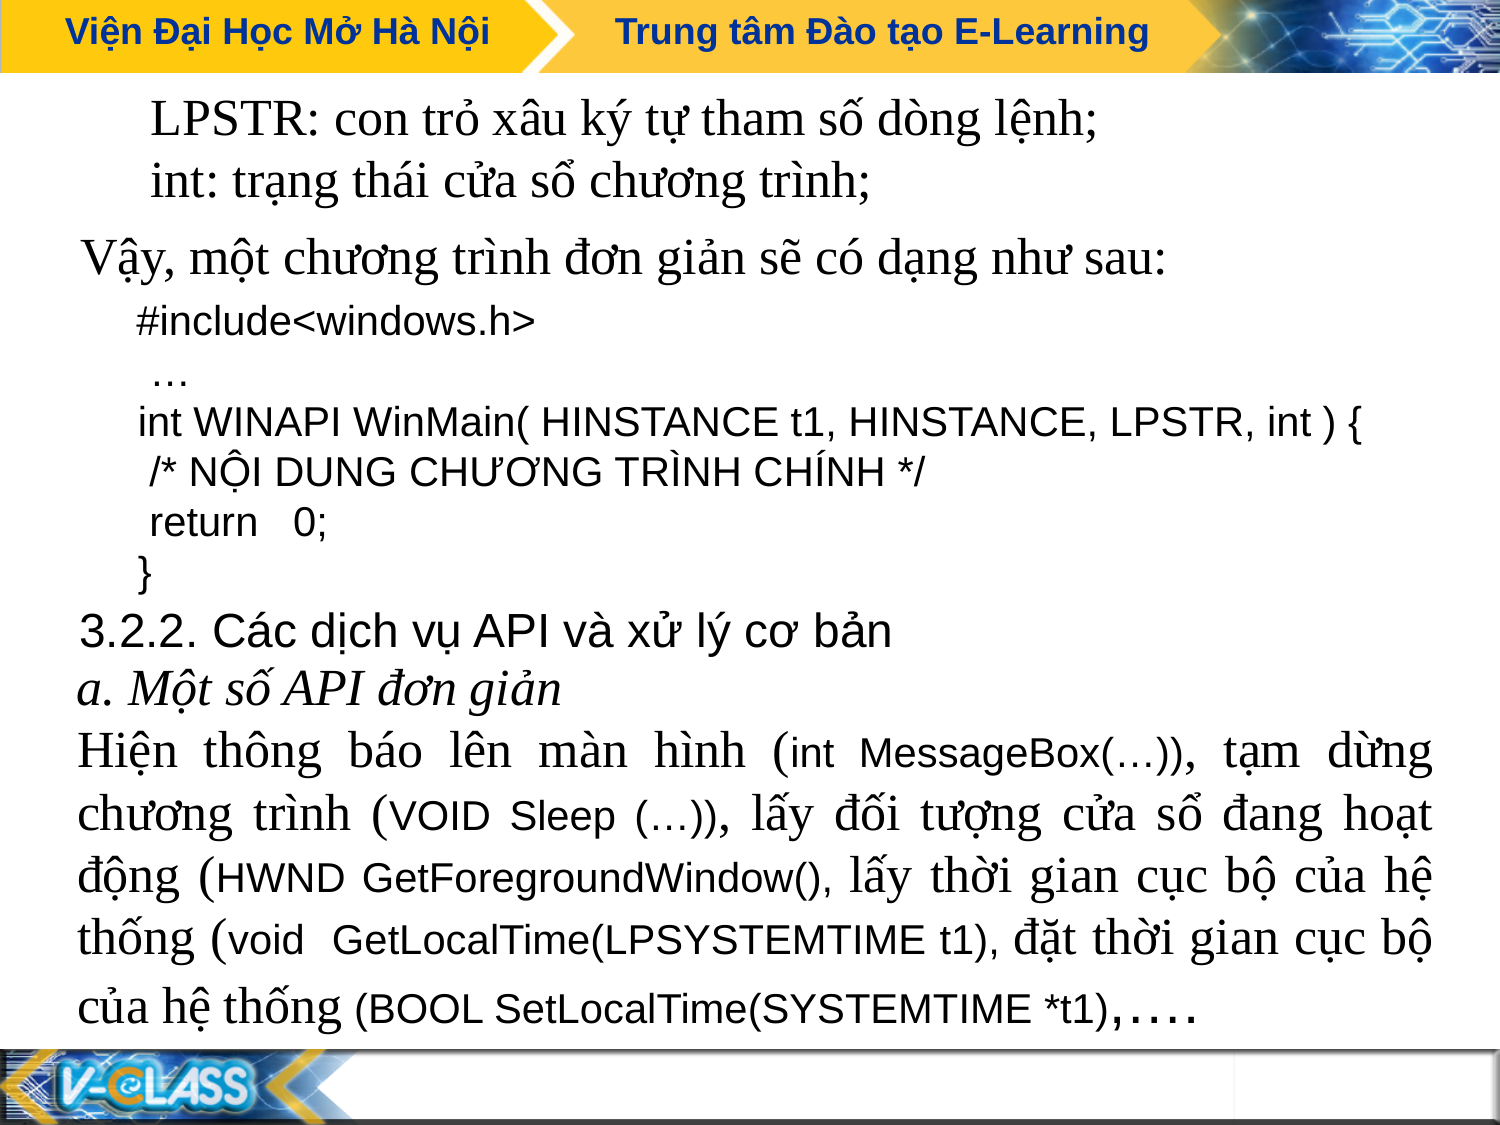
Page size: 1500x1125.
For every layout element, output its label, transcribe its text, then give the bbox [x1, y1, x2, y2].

picture [341, 27, 350, 41]
picture [256, 27, 265, 41]
text_box LPSTR: con trỏ xâu ký tự tham số dòng lệnh; [135, 76, 1176, 154]
picture [161, 25, 173, 40]
text_box int: trạng thái cửa sổ chương trình; [135, 137, 1089, 216]
picture [315, 25, 322, 37]
picture [1021, 27, 1029, 32]
picture [352, 25, 358, 33]
text_box 3.2.2. Các dịch vụ API và xử lý cơ bản [64, 586, 960, 657]
text_box a. Một số API đơn giản [61, 640, 625, 716]
picture [72, 25, 81, 39]
picture [702, 27, 710, 40]
picture [186, 35, 193, 41]
text_box Hiện thông báo lên màn hình (int MessageBox(…)), tạm dừng chương trình (VOID Sleep (…)), lấy đối tượng cửa sổ đang hoạt động (HWND GetForegroundWindow(), lấy thời gian cục bộ của hệ thống (void GetLocalTime(LPSYSTEMTIME t1), đặt thời gian cục bộ của hệ thống (BOOL SetLocalTime(SYSTEMTIME *t1),…. [62, 708, 1449, 1043]
picture [814, 25, 826, 40]
picture [464, 27, 473, 41]
picture [404, 35, 411, 41]
picture [0, 1049, 1500, 1125]
picture [839, 35, 846, 41]
picture [860, 27, 869, 41]
picture [656, 25, 664, 40]
picture [443, 25, 450, 37]
picture [1134, 27, 1142, 40]
picture [1041, 35, 1048, 41]
text_box Vậy, một chương trình đơn giản sẽ có dạng như sau: #include<windows.h> … int WINAPI WinMain( HINSTANCE t1, HINSTANCE, LPSTR, int ) { /* NỘI DUNG CHƯƠNG TRÌNH CHÍNH */ return 0; } [65, 215, 1452, 603]
picture [106, 27, 114, 32]
picture [905, 35, 912, 41]
picture [927, 27, 936, 41]
picture [747, 35, 754, 41]
picture [0, 0, 1500, 73]
